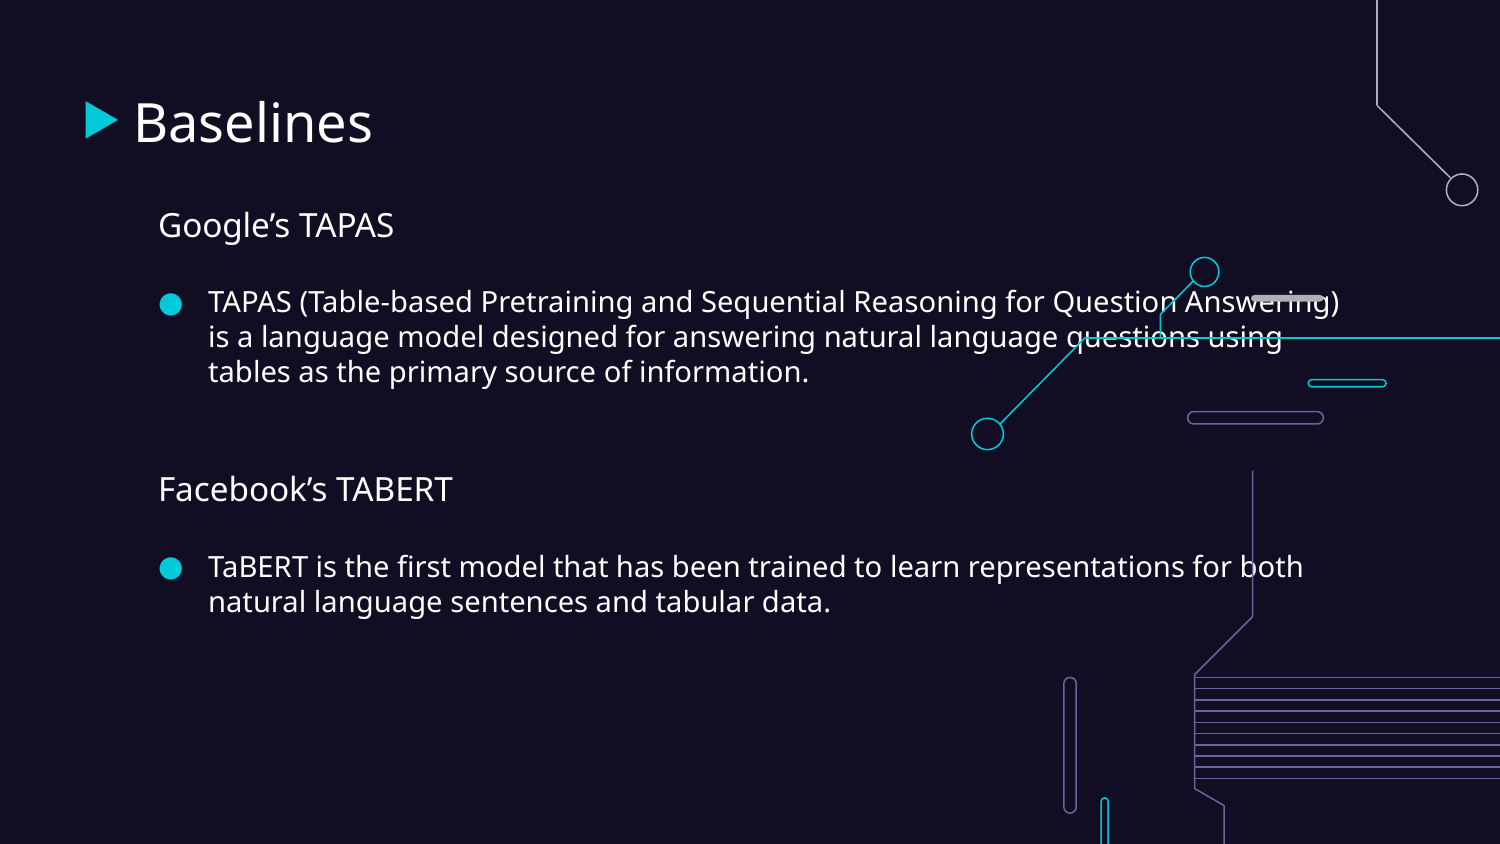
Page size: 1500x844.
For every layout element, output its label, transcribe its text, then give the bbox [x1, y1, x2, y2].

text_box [971, 257, 1500, 450]
text_box [1194, 470, 1253, 676]
title Baselines [118, 72, 1382, 167]
text_box [1194, 786, 1240, 844]
subtitle Google’s TAPAS TAPAS (Table-based Pretraining and Sequential Reasoning for Question Answering) is a language model designed for answering natural language questions using tables as the primary source of information. Facebook’s TABERT TaBERT is the first model that has been trained to learn representations for both natural language sentences and tabular data. [118, 188, 1382, 680]
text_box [1194, 677, 1500, 779]
